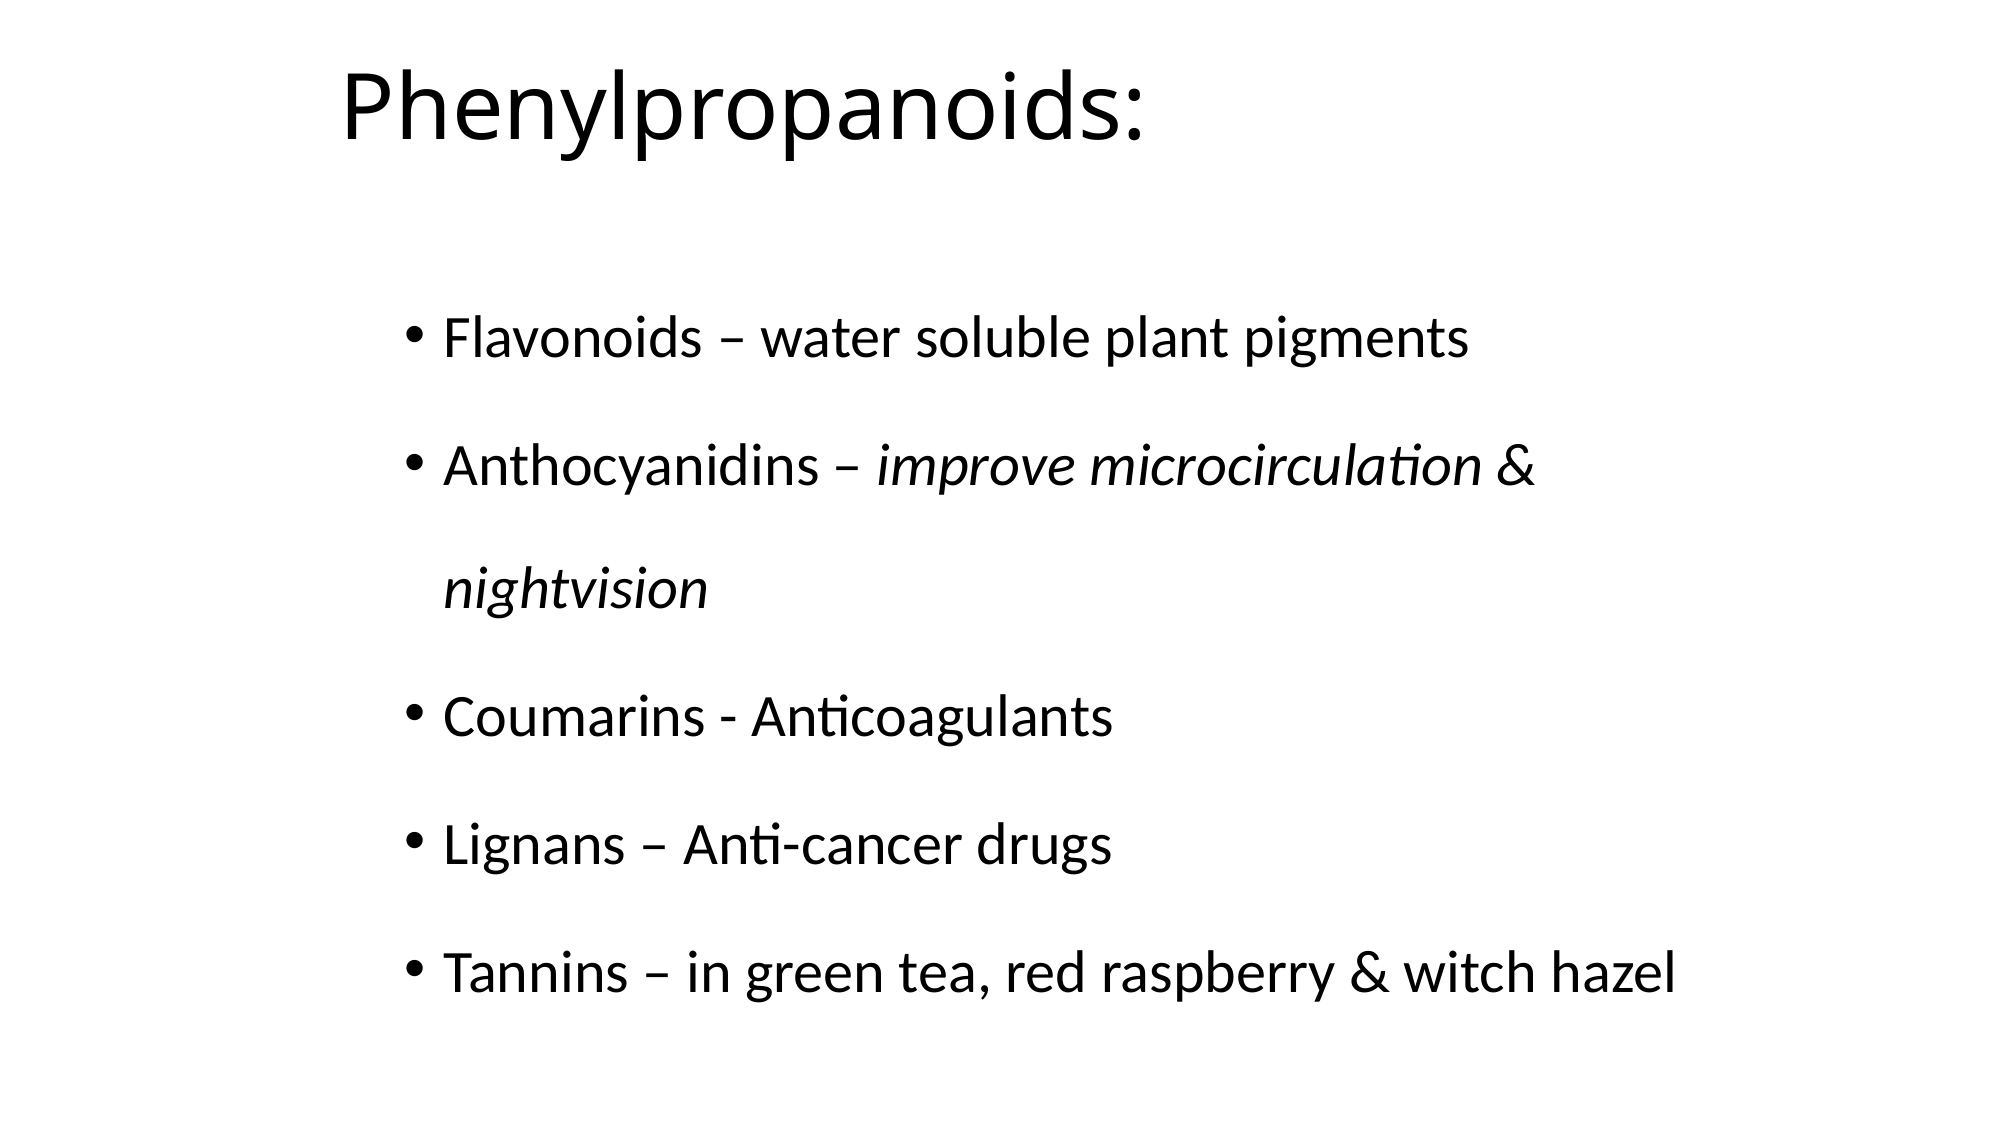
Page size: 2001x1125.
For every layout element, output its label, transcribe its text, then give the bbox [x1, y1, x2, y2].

title Phenylpropanoids: [324, 45, 1675, 175]
list Flavonoids – water soluble plant pigments Anthocyanidins – improve microcirculation & nightvision Coumarins - Anticoagulants Lignans – Anti-cancer drugs Tannins – in green tea, red raspberry & witch hazel [312, 200, 1738, 1038]
